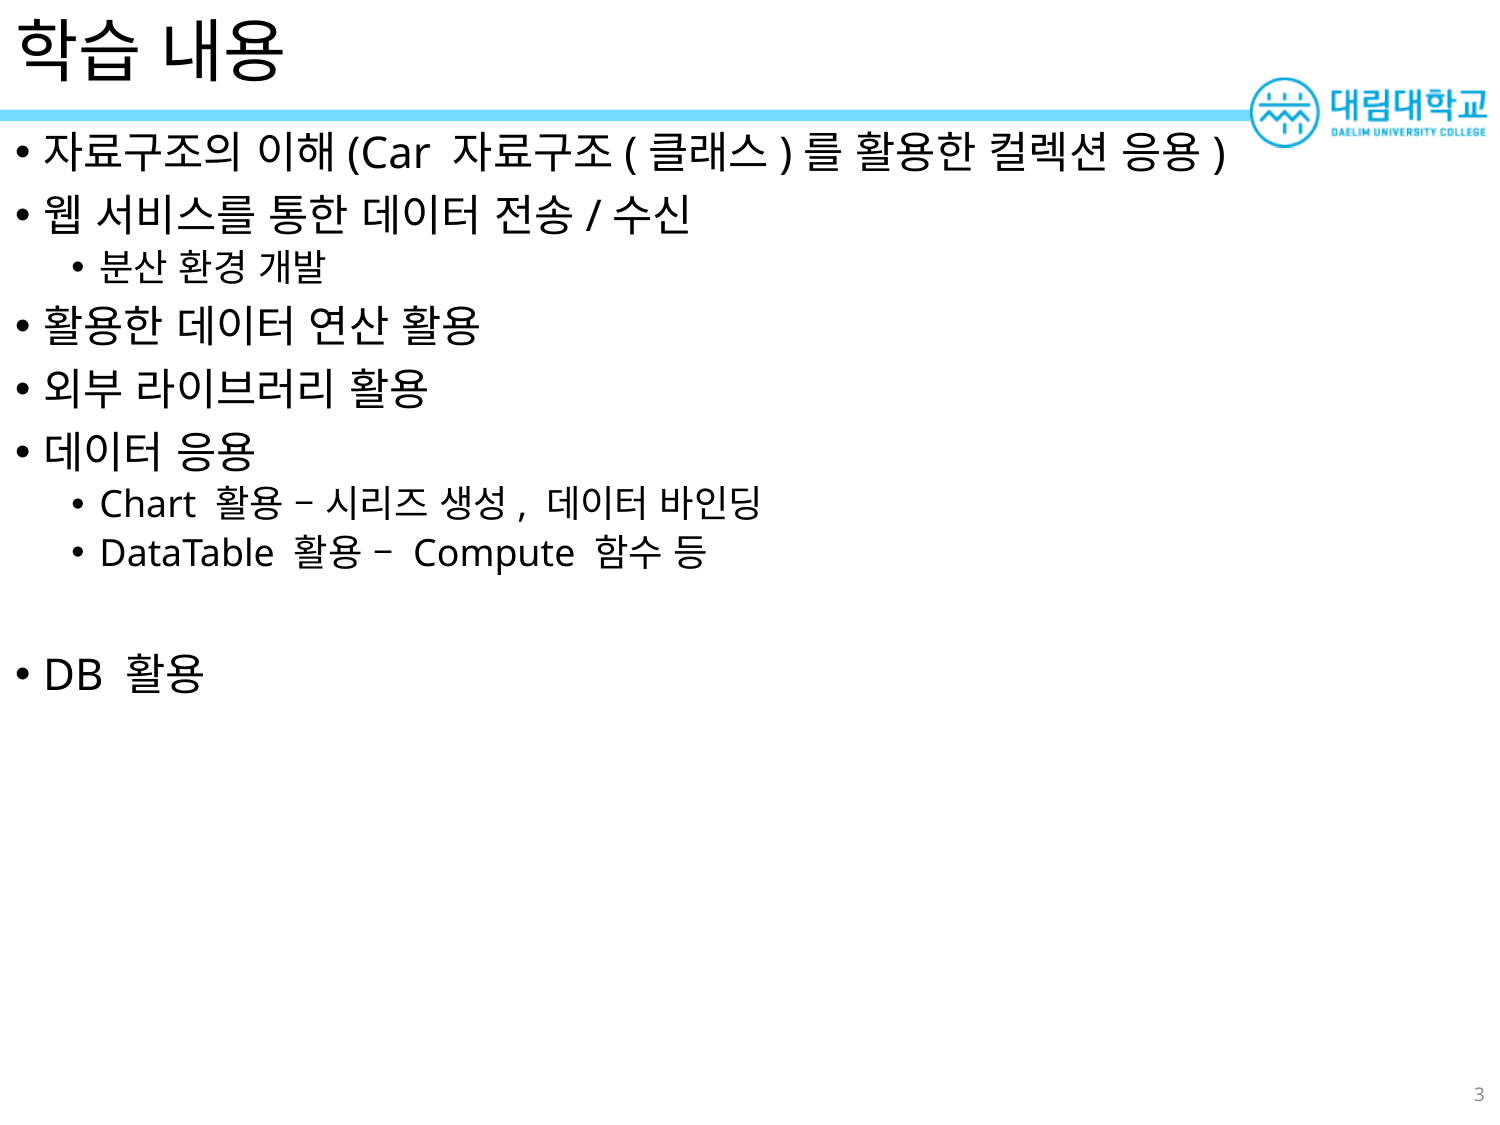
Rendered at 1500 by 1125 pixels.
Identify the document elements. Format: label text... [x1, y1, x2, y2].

title 학습 내용 [0, 0, 1500, 108]
picture [1476, 108, 1487, 115]
slide_number 3 [1162, 1065, 1500, 1125]
picture [1250, 108, 1487, 123]
list 자료구조의 이해(Car 자료구조(클래스)를 활용한 컬렉션 응용) 웹 서비스를 통한 데이터 전송/수신 분산 환경 개발 활용한 데이터 연산 활용 외부 라이브러리 활용 데이터 응용 Chart 활용 – 시리즈 생성, 데이터 바인딩 DataTable 활용 – Compute 함수 등 DB 활용 [0, 123, 1500, 1052]
